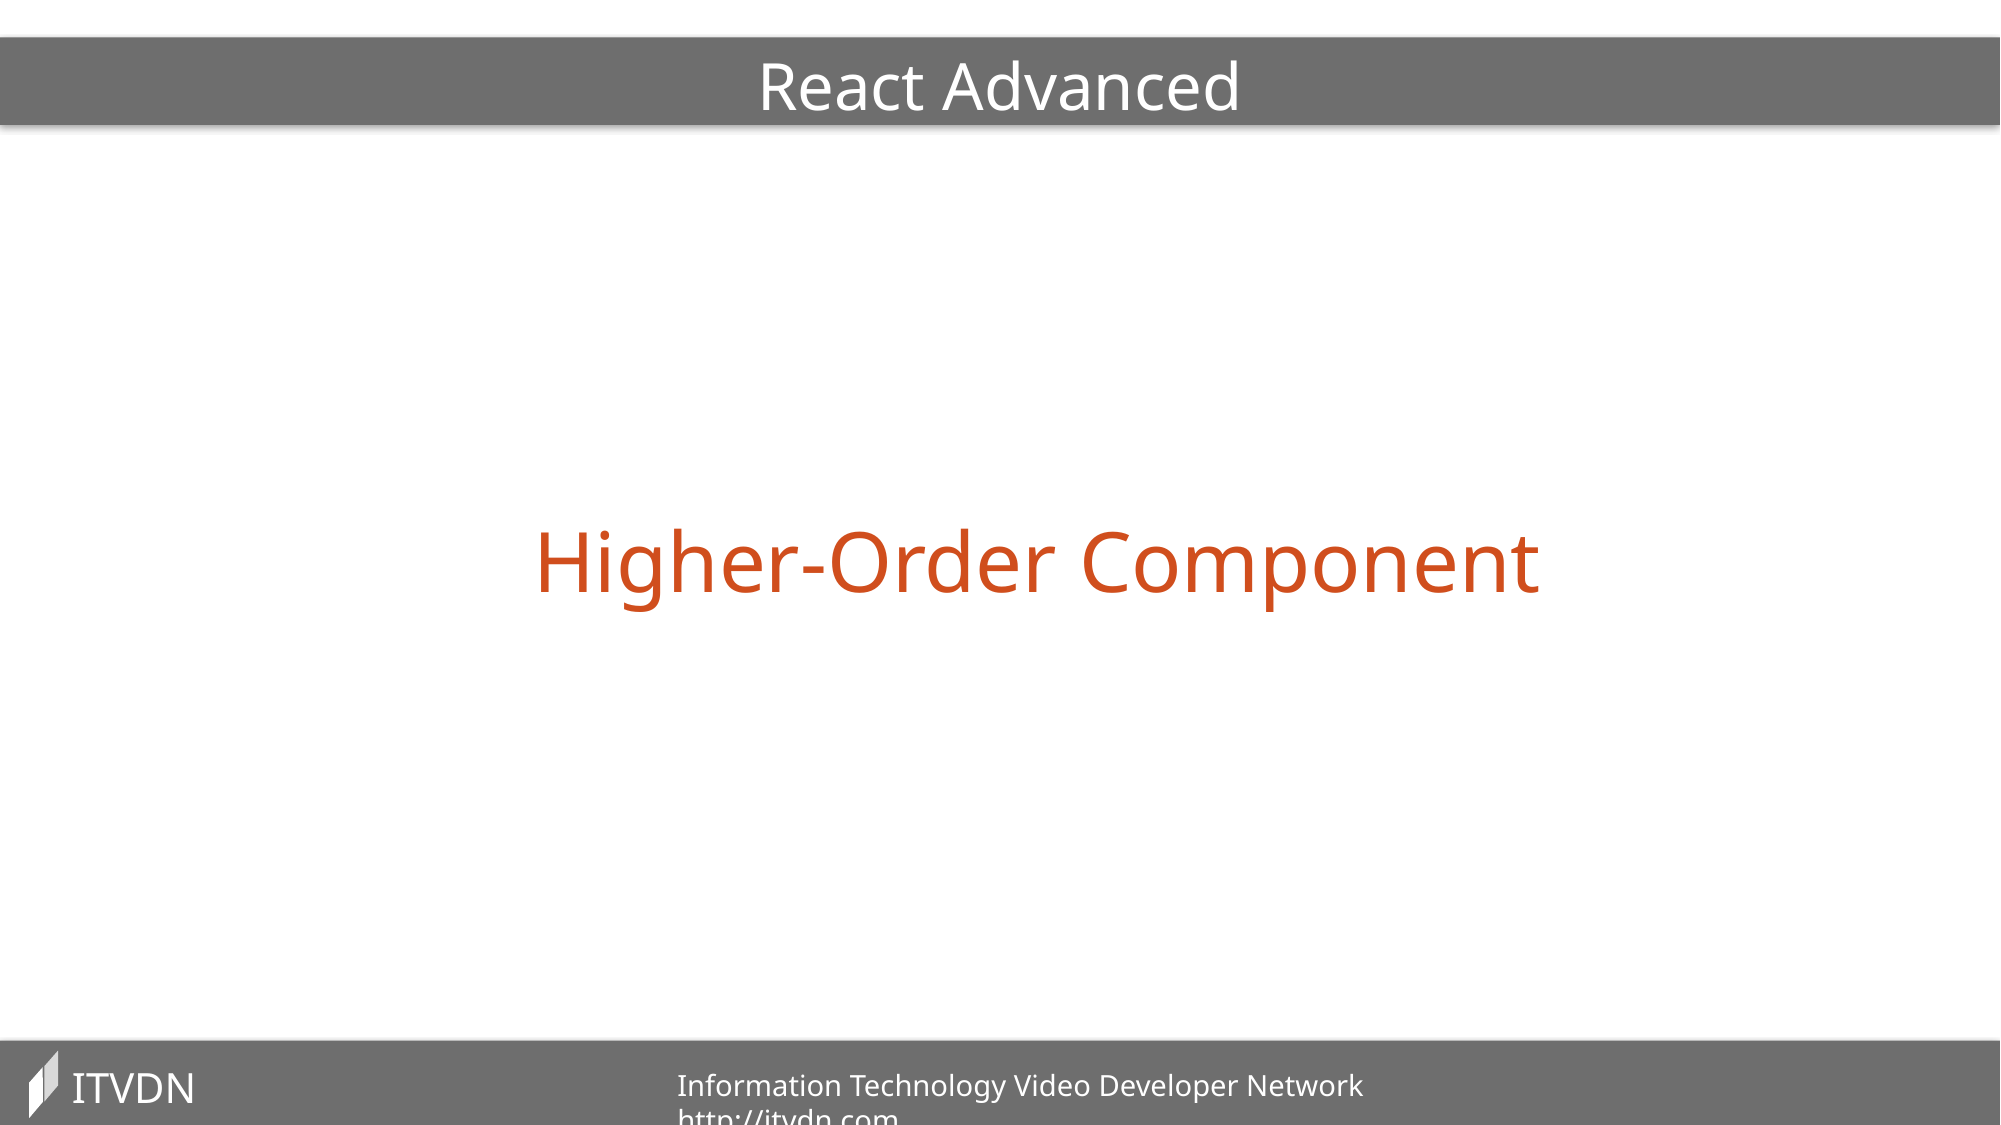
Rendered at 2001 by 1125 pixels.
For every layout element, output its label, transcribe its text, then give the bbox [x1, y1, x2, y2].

text_box ITVDN [62, 1054, 212, 1120]
text_box Information Technology Video Developer Network http://itvdn.com [662, 1059, 1963, 1125]
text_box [28, 1050, 59, 1119]
text_box [0, 34, 2000, 128]
text_box Higher-Order Component [362, 512, 1713, 605]
text_box React Advanced [324, 37, 1675, 132]
text_box [0, 1037, 2000, 1125]
text_box [24, 0, 36, 93]
